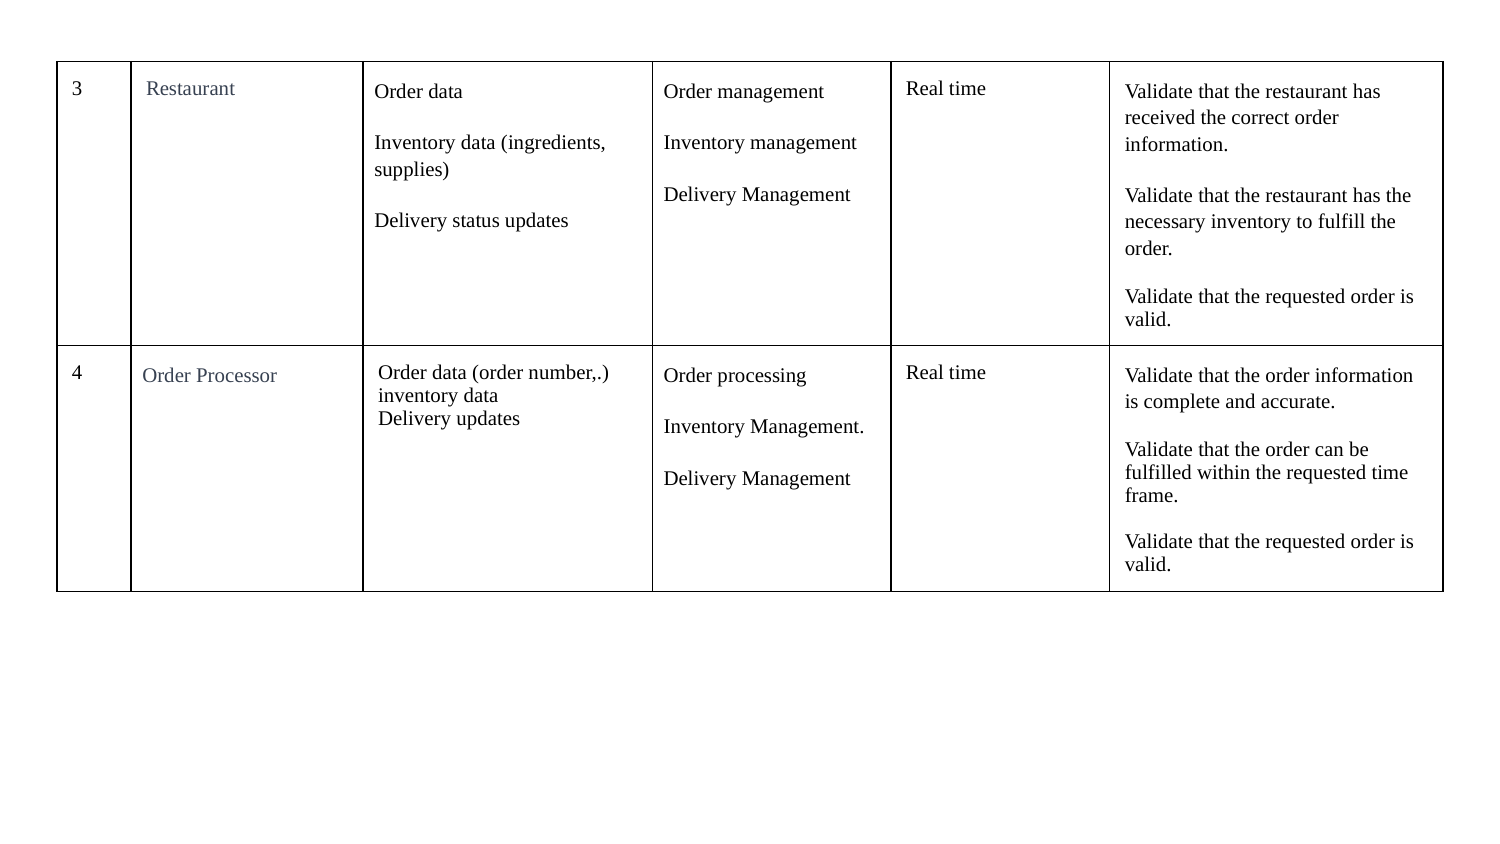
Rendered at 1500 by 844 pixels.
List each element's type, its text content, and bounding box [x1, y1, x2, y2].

table_cell Order Processor [132, 346, 362, 591]
table_cell 4 [58, 346, 130, 591]
table_header 3 [58, 62, 130, 345]
table_header Order management Inventory management Delivery Management [653, 62, 890, 345]
table_header Order data Inventory data (ingredients, supplies) Delivery status updates [364, 62, 652, 345]
table_cell Order data (order number,.) inventory data Delivery updates [364, 346, 652, 591]
table_cell Real time [892, 346, 1109, 591]
table_header Validate that the restaurant has received the correct order information. Validate that the restaurant has the necessary inventory to fulfill the order. Validate that the requested order is valid. [1110, 62, 1442, 345]
table_header Restaurant [132, 62, 362, 345]
table_cell Validate that the order information is complete and accurate. Validate that the order can be fulfilled within the requested time frame. Validate that the requested order is valid. [1110, 346, 1442, 591]
table_cell Order processing Inventory Management. Delivery Management [653, 346, 890, 591]
table_header Real time [892, 62, 1109, 345]
